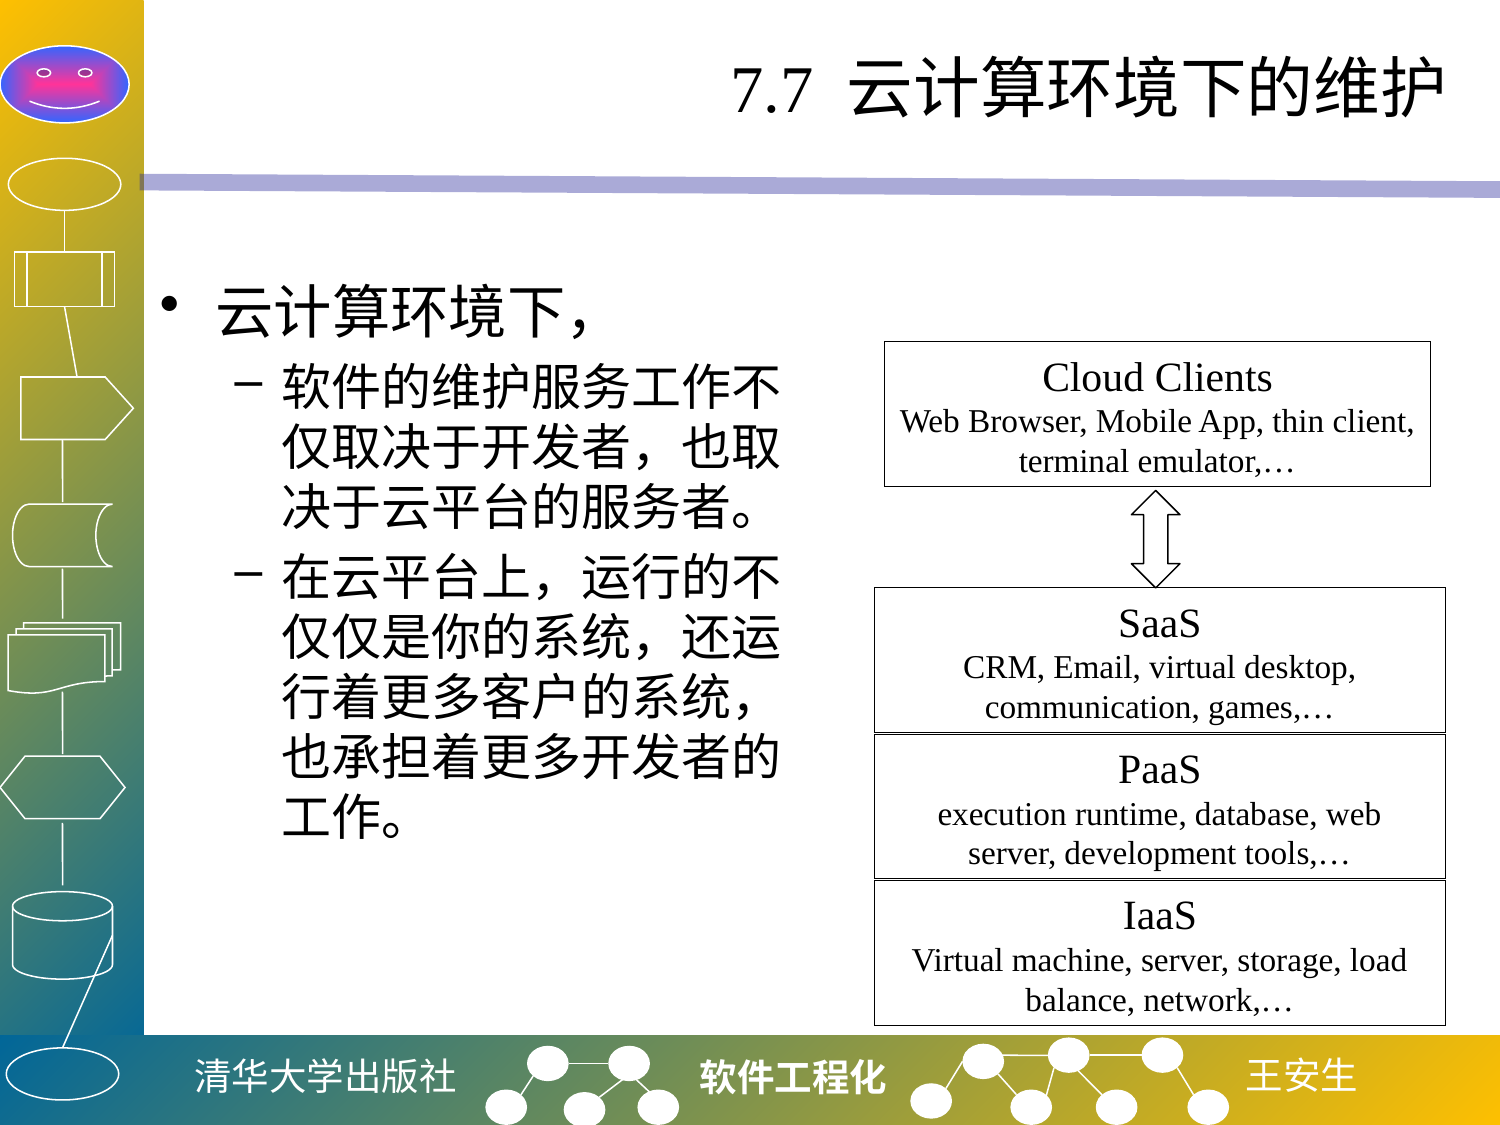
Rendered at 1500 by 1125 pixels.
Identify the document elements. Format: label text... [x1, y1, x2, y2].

text_box [1131, 490, 1180, 588]
text_box Cloud Clients Web Browser, Mobile App, thin client, terminal emulator,… [884, 341, 1431, 487]
text_box PaaS execution runtime, database, web server, development tools,… [874, 734, 1446, 879]
title 7.7 云计算环境下的维护 [187, 24, 1463, 147]
list 云计算环境下， 软件的维护服务工作不仅取决于开发者，也取决于云平台的服务者。 在云平台上，运行的不仅仅是你的系统，还运行着更多客户的系统，也承担着更多开发者的工作。 [144, 267, 838, 1055]
text_box SaaS CRM, Email, virtual desktop, communication, games,… [874, 587, 1446, 733]
text_box IaaS Virtual machine, server, storage, load balance, network,… [874, 880, 1446, 1026]
